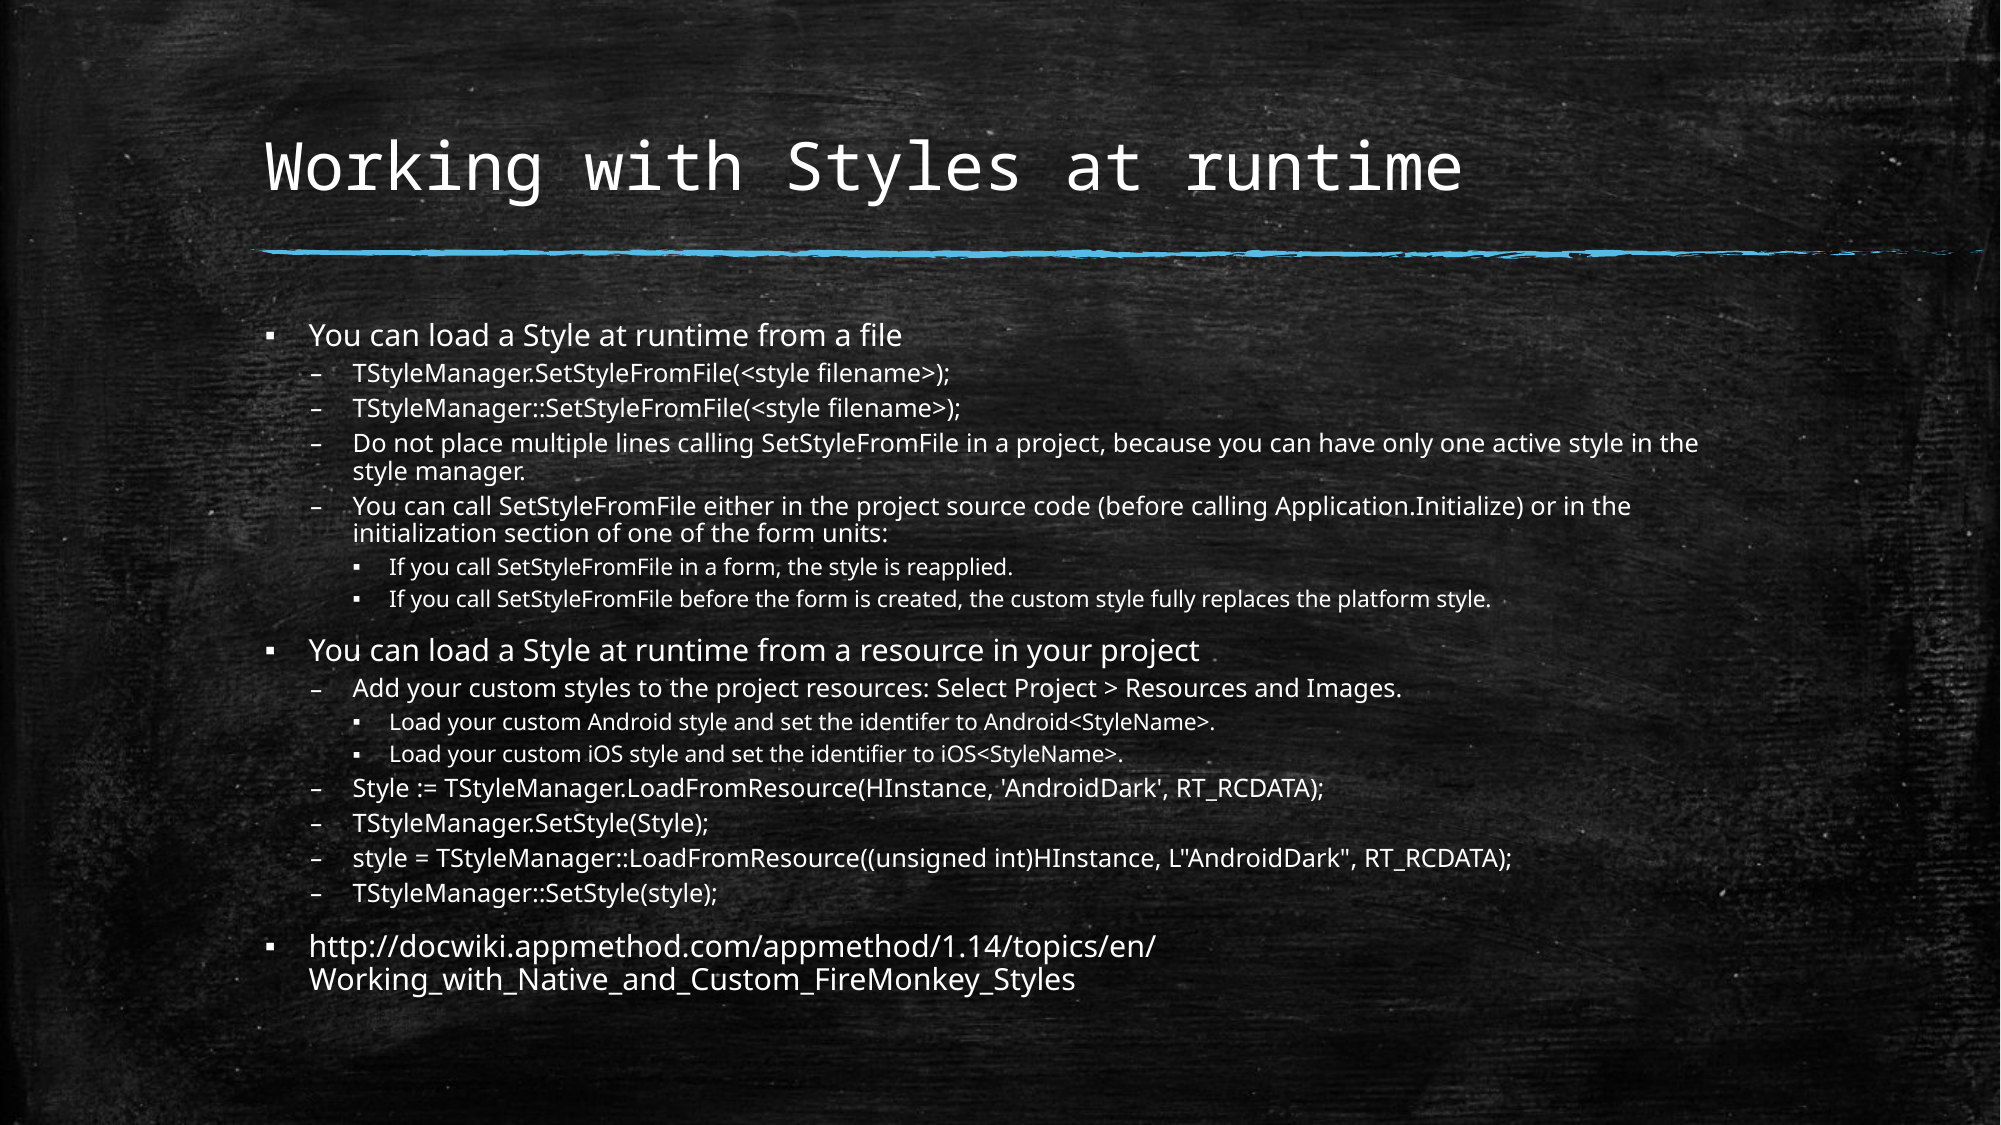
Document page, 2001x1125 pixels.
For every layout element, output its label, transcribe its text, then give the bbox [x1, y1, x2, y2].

list You can load a Style at runtime from a file TStyleManager.SetStyleFromFile(<style filename>); TStyleManager::SetStyleFromFile(<style filename>); Do not place multiple lines calling SetStyleFromFile in a project, because you can have only one active style in the style manager. You can call SetStyleFromFile either in the project source code (before calling Application.Initialize) or in the initialization section of one of the form units: If you call SetStyleFromFile in a form, the style is reapplied. If you call SetStyleFromFile before the form is created, the custom style fully replaces the platform style. You can load a Style at runtime from a resource in your project Add your custom styles to the project resources: Select Project > Resources and Images. Load your custom Android style and set the identifer to Android<StyleName>. Load your custom iOS style and set the identifier to iOS<StyleName>. Style := TStyleManager.LoadFromResource(HInstance, 'AndroidDark', RT_RCDATA); TStyleManager.SetStyle(Style); style = TStyleManager::LoadFromResource((unsigned int)HInstance, L"AndroidDark", RT_RCDATA); TStyleManager::SetStyle(style); http://docwiki.appmethod.com/appmethod/1.14/topics/en/Working_with_Native_and_Custom_FireMonkey_Styles [249, 312, 1751, 1013]
title Working with Styles at runtime [249, 45, 1919, 213]
